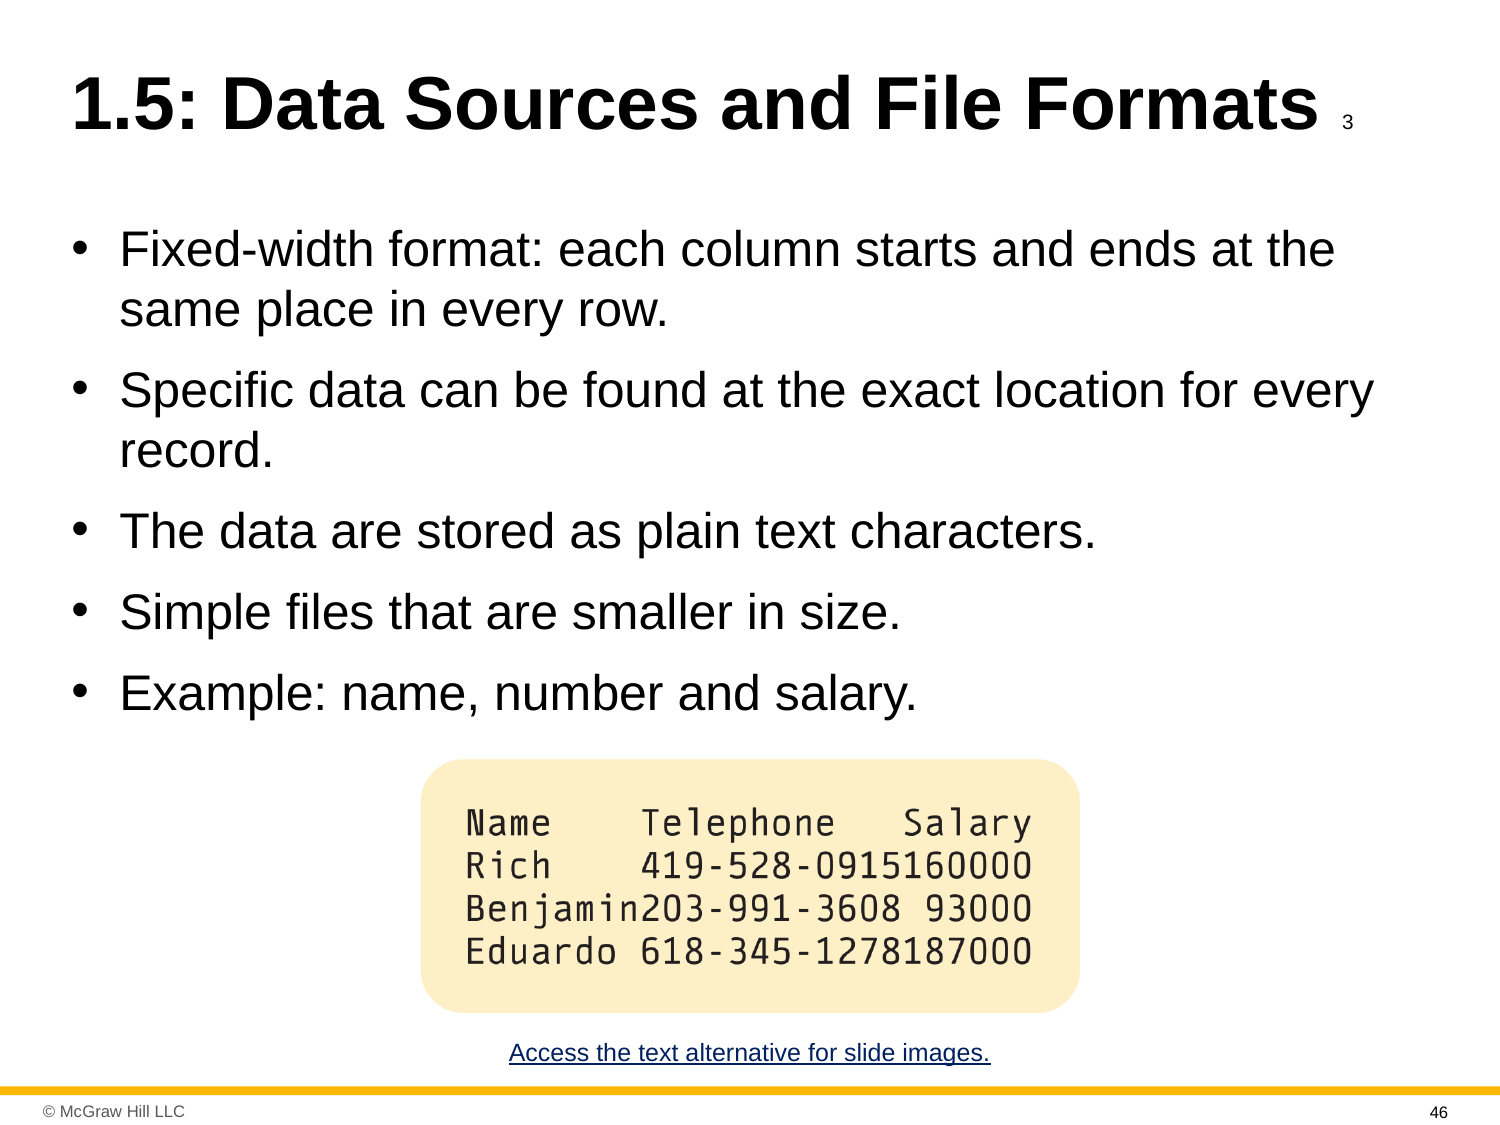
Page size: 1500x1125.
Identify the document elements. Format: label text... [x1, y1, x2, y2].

list Fixed-width format: each column starts and ends at the same place in every row. Specific data can be found at the exact location for every record. The data are stored as plain text characters. Simple files that are smaller in size. Example: name, number and salary. [56, 209, 1444, 729]
slide_number 46 [1415, 1094, 1474, 1122]
title 1.5: Data Sources and File Formats 3 [56, 31, 1444, 180]
picture [418, 757, 1082, 1015]
list Access the text alternative for slide images. [490, 1035, 1010, 1069]
